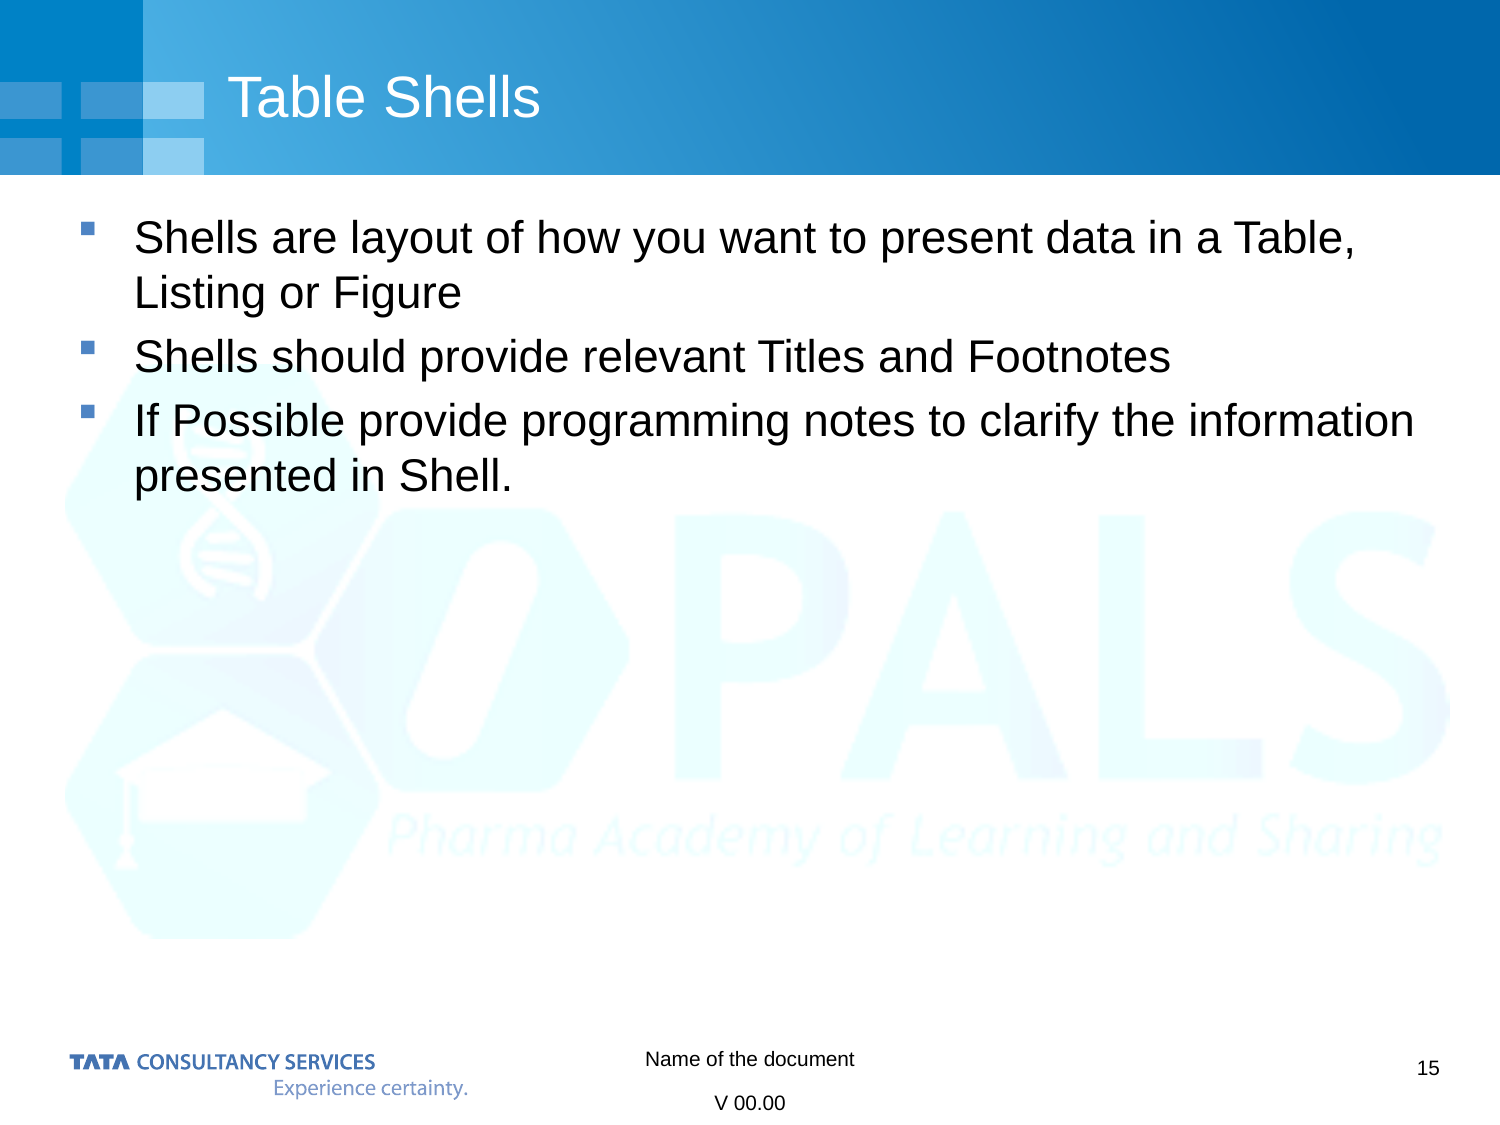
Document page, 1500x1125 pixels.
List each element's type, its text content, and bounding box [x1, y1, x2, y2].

title Table Shells [212, 54, 1450, 135]
list Shells are layout of how you want to present data in a Table, Listing or Figure Shells should provide relevant Titles and Footnotes If Possible provide programming notes to clarify the information presented in Shell. [62, 200, 1445, 943]
